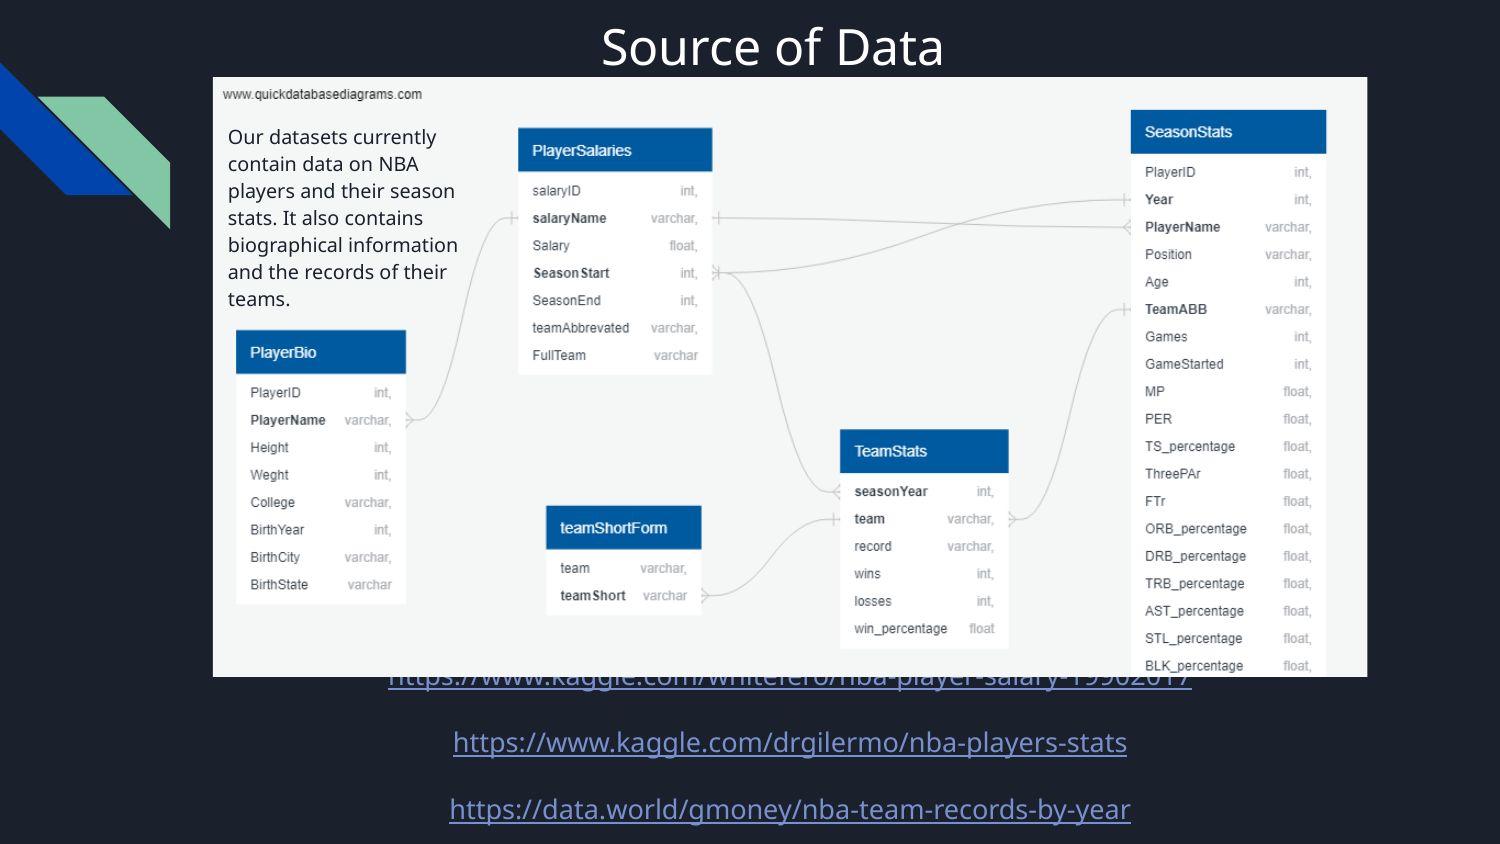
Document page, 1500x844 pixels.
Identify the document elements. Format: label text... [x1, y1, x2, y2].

title Source of Data [196, 0, 1351, 150]
picture [212, 77, 1368, 678]
list https://www.kaggle.com/whitefero/nba-player-salary-19902017 https://www.kaggle.com/drgilermo/nba-players-stats https://data.world/gmoney/nba-team-records-by-year [79, 638, 1500, 844]
